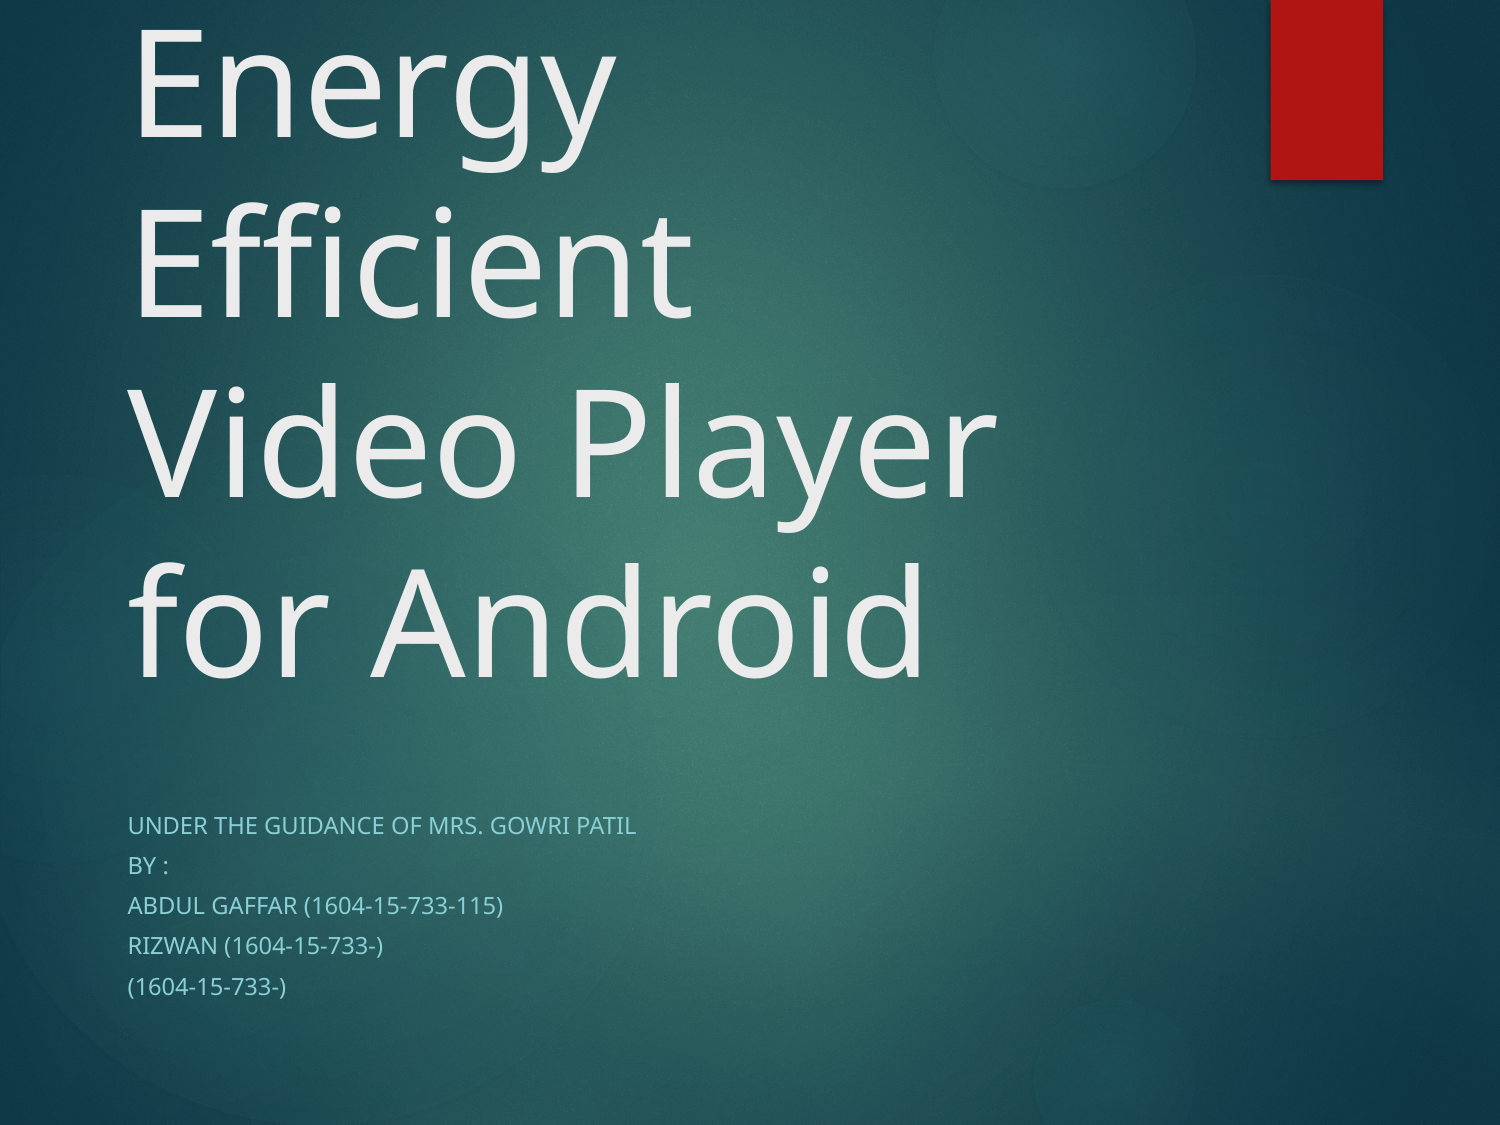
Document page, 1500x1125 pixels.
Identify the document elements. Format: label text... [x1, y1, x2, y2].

subtitle Under the guidance of Mrs. Gowri Patil BY : Abdul Gaffar (1604-15-733-115) Rizwan (1604-15-733-) (1604-15-733-) [112, 762, 1401, 1050]
title Energy Efficient Video Player for Android [112, 474, 1069, 715]
